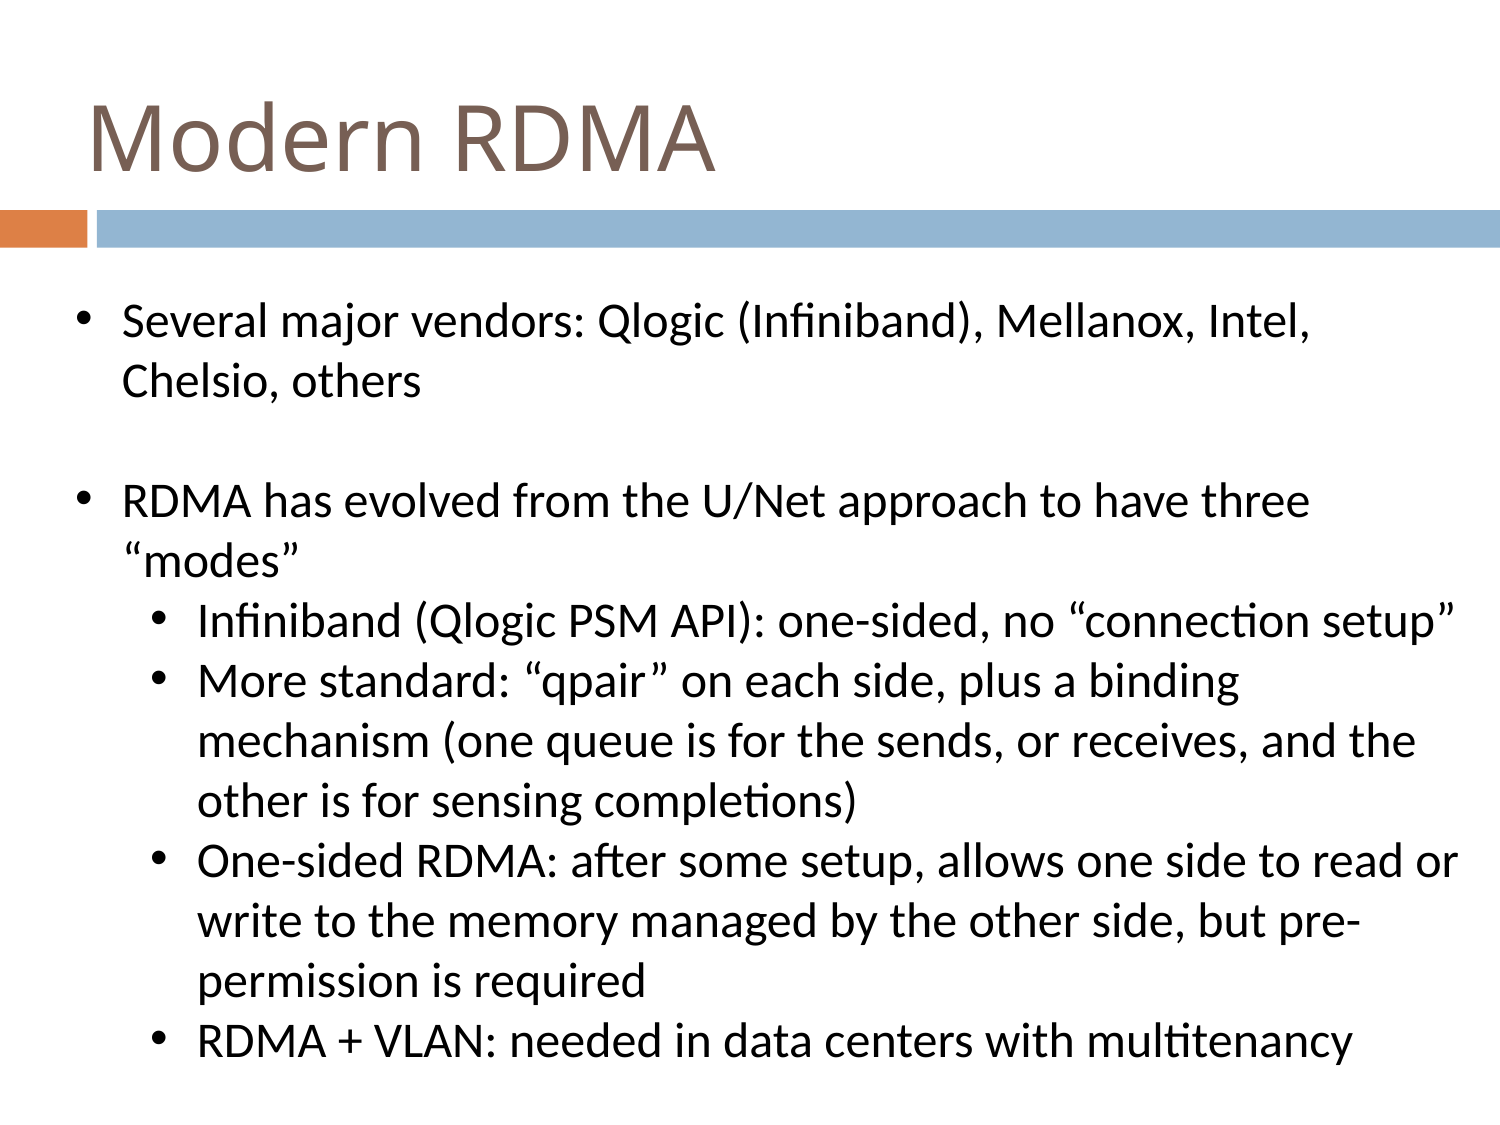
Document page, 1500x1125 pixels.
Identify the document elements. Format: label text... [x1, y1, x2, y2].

list Several major vendors: Qlogic (Infiniband), Mellanox, Intel, Chelsio, others RDMA has evolved from the U/Net approach to have three “modes” Infiniband (Qlogic PSM API): one-sided, no “connection setup” More standard: “qpair” on each side, plus a binding mechanism (one queue is for the sends, or receives, and the other is for sensing completions) One-sided RDMA: after some setup, allows one side to read or write to the memory managed by the other side, but pre-permission is required RDMA + VLAN: needed in data centers with multitenancy [75, 287, 1472, 1076]
title Modern RDMA [85, 79, 1415, 191]
